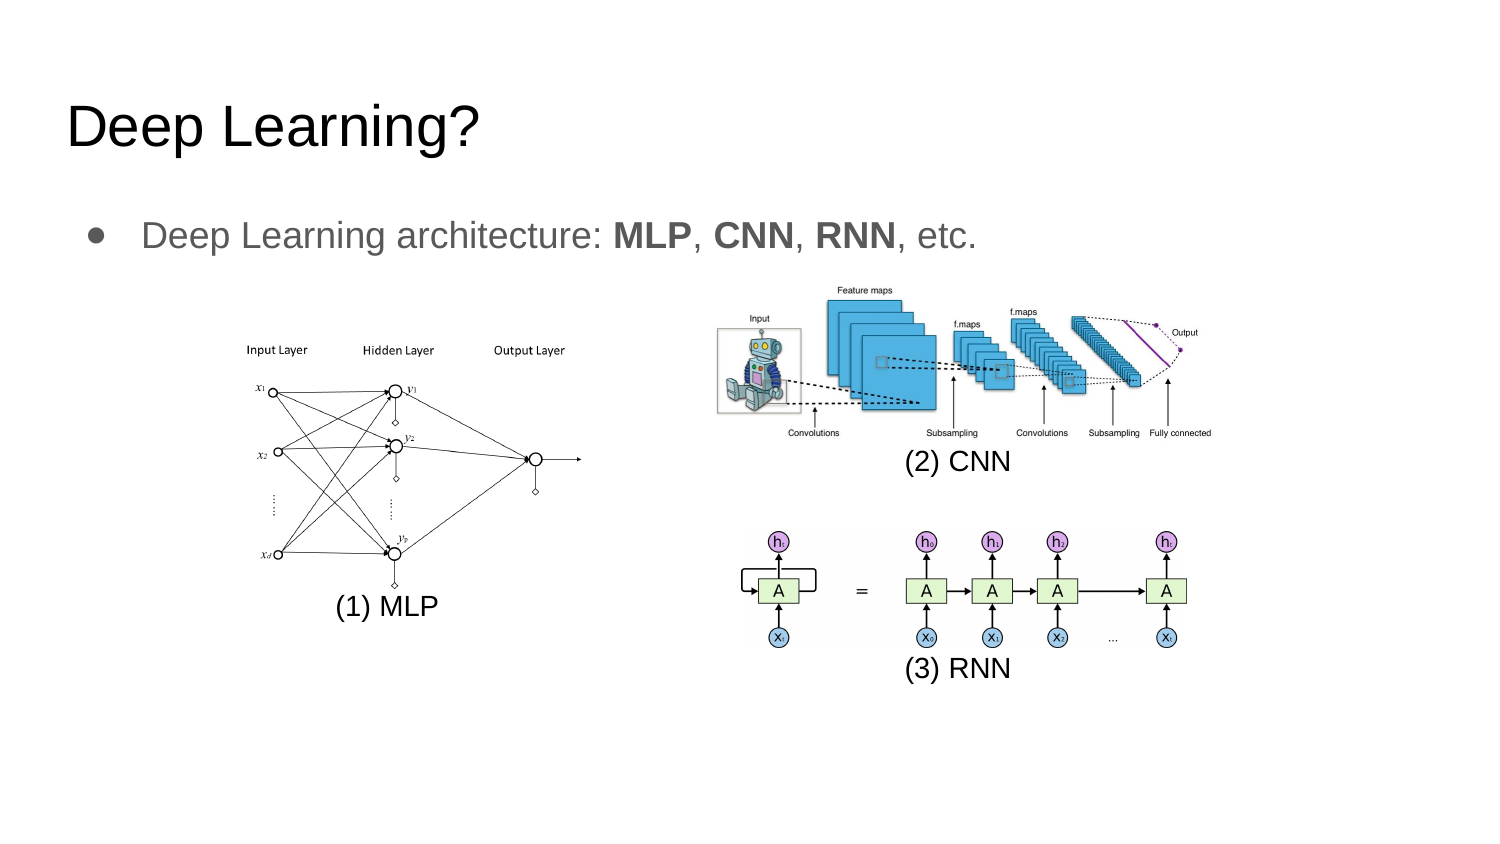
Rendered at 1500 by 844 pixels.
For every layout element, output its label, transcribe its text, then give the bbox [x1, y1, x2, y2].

title Deep Learning? [51, 72, 1449, 167]
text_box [707, 282, 1221, 511]
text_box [741, 530, 1187, 719]
list Deep Learning architecture: MLP, CNN, RNN, etc. [51, 189, 1449, 750]
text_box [232, 336, 586, 656]
